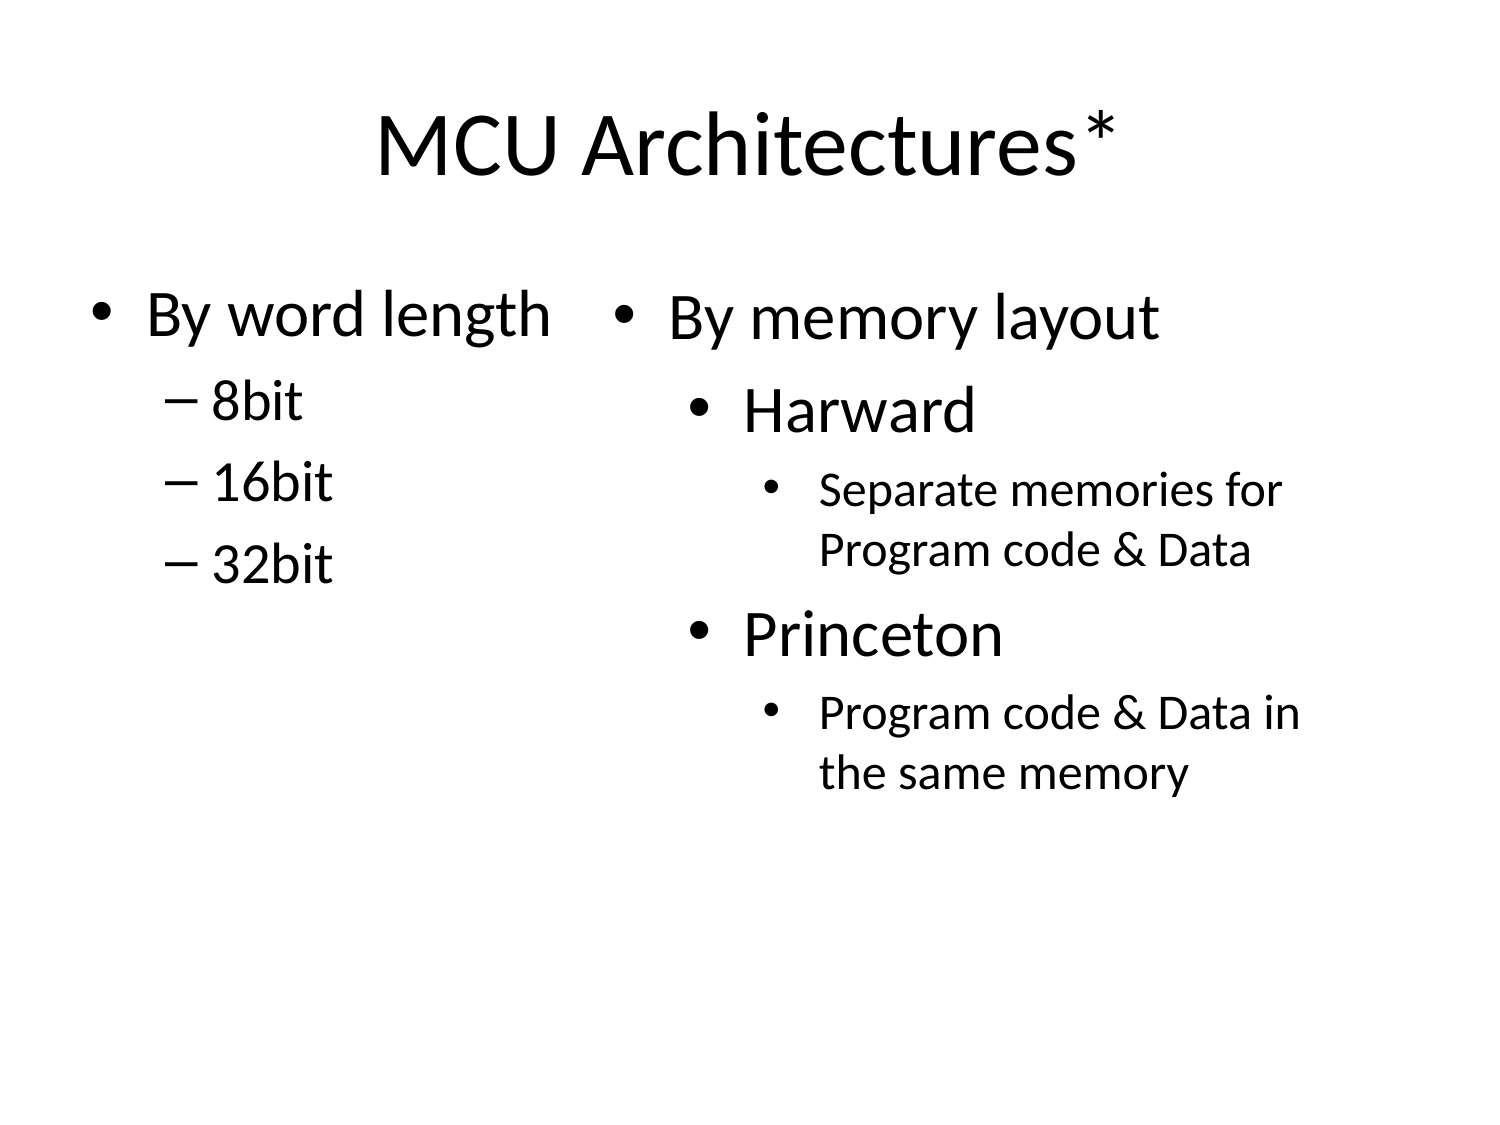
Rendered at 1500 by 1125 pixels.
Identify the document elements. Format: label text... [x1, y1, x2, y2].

text_box By memory layout Harward Separate memories for Program code & Data Princeton Program code & Data in the same memory [597, 265, 1360, 1008]
title MCU Architectures* [75, 45, 1425, 233]
list By word length 8bit 16bit 32bit [75, 262, 657, 1005]
